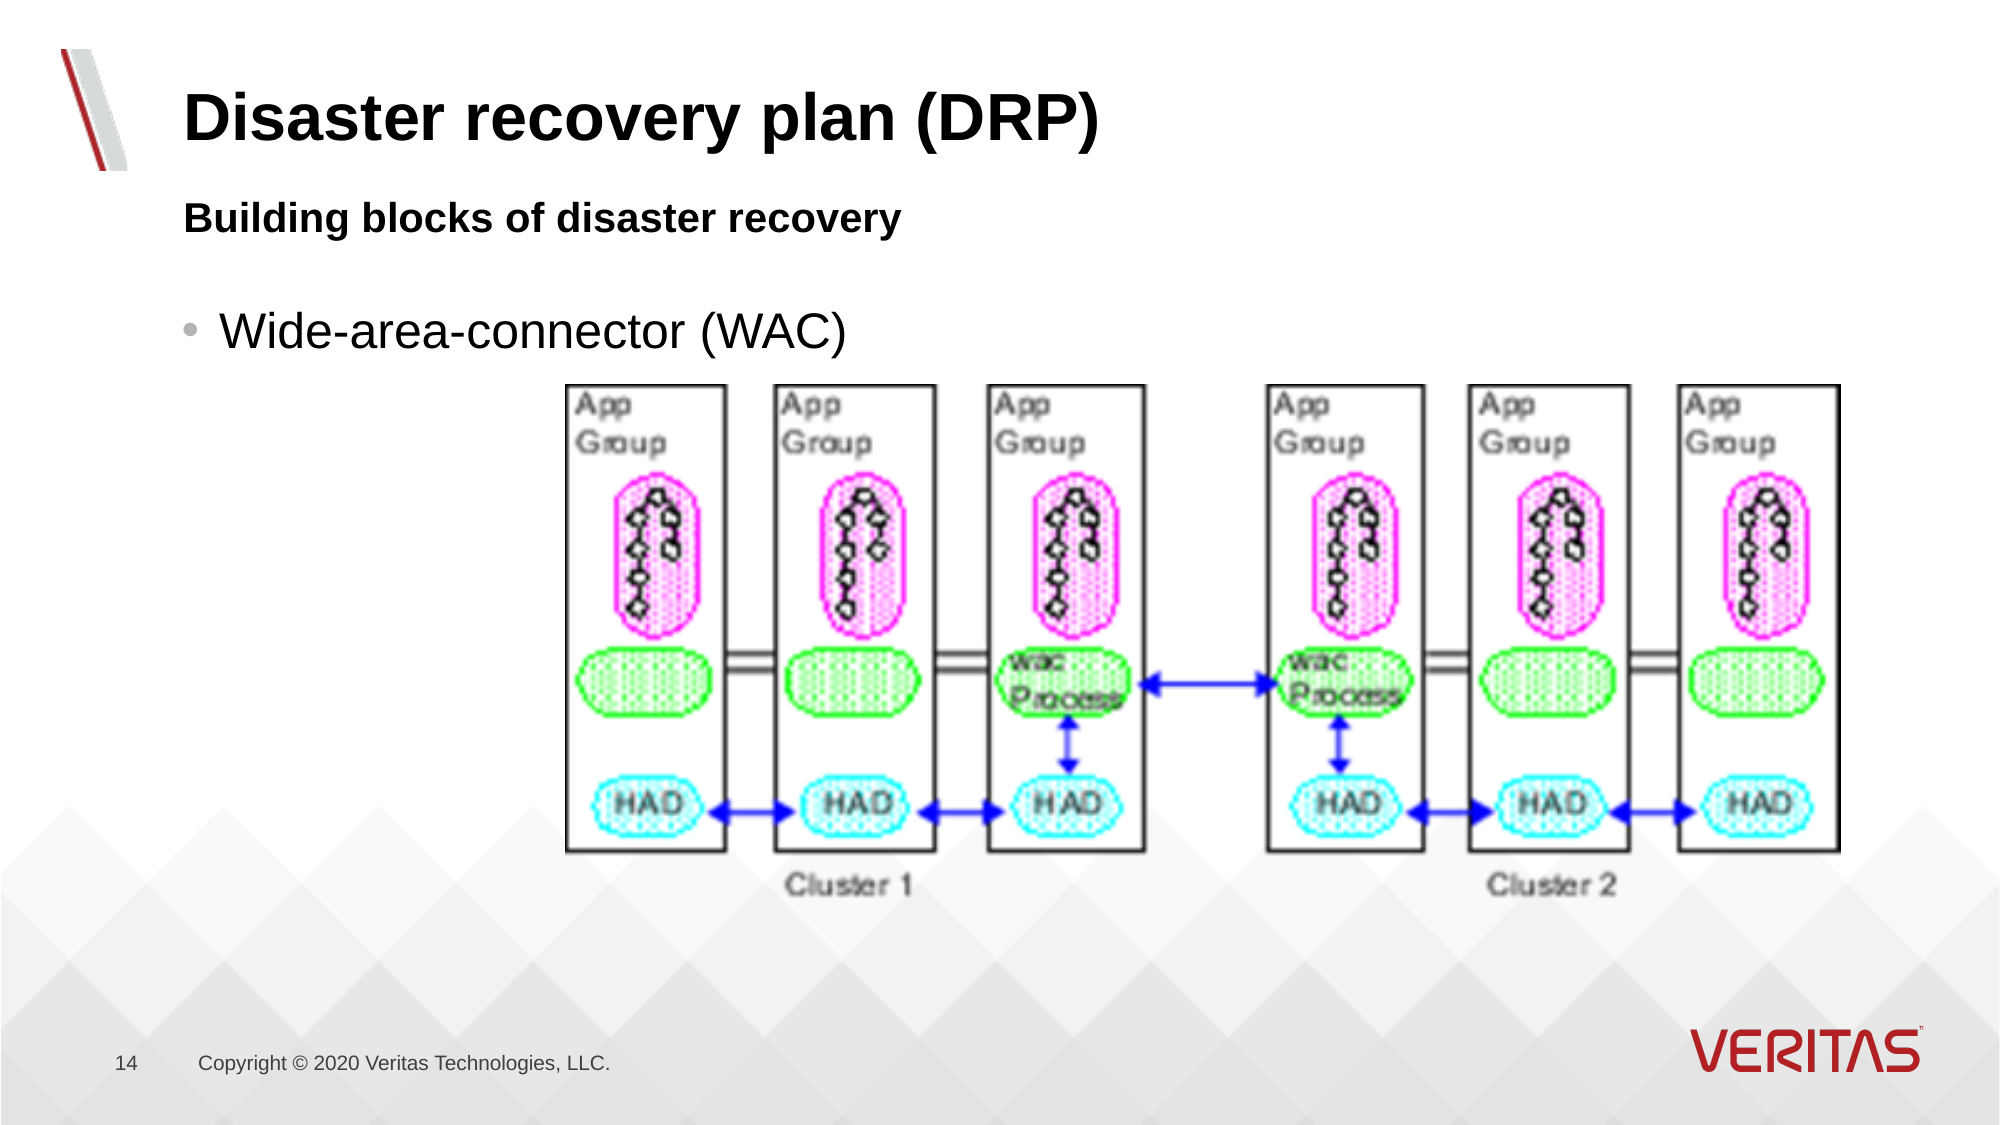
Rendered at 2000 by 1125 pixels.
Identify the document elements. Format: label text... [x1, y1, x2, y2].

footer Copyright © 2020 Veritas Technologies, LLC. [183, 1041, 692, 1075]
picture [1, 0, 2000, 1125]
list Wide-area-connector (WAC) [181, 305, 1922, 983]
slide_number 14 [99, 1041, 167, 1075]
list Building blocks of disaster recovery [183, 196, 1921, 252]
title Disaster recovery plan (DRP) [183, 50, 1921, 188]
